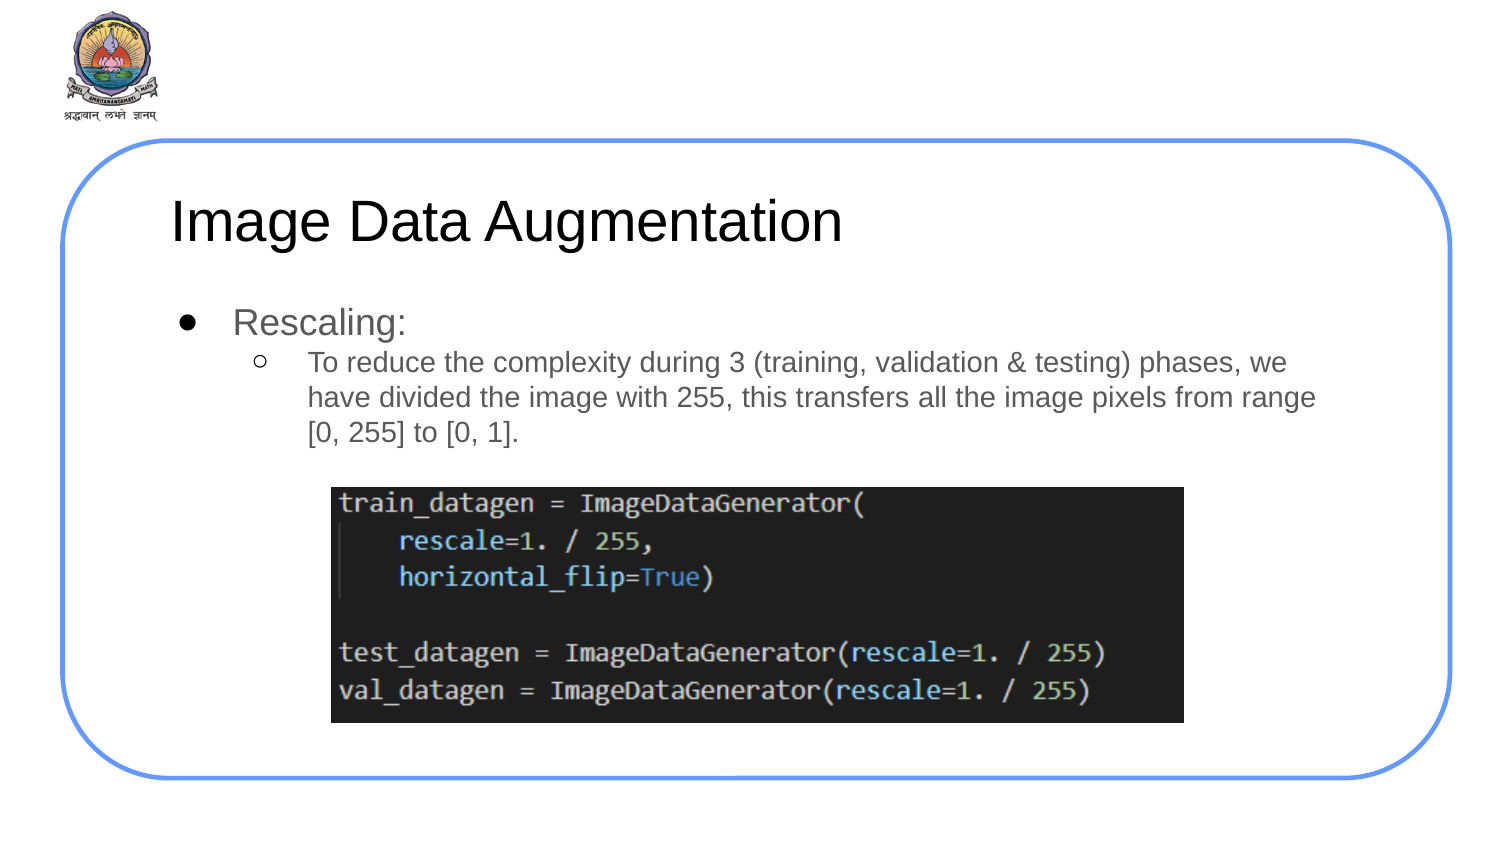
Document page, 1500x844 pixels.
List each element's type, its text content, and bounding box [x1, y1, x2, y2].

picture [62, 9, 160, 122]
picture [331, 487, 1184, 723]
list Rescaling: To reduce the complexity during 3 (training, validation & testing) phases, we have divided the image with 255, this transfers all the image pixels from range [0, 255] to [0, 1]. [150, 290, 1350, 754]
title Image Data Augmentation [162, 168, 1288, 269]
